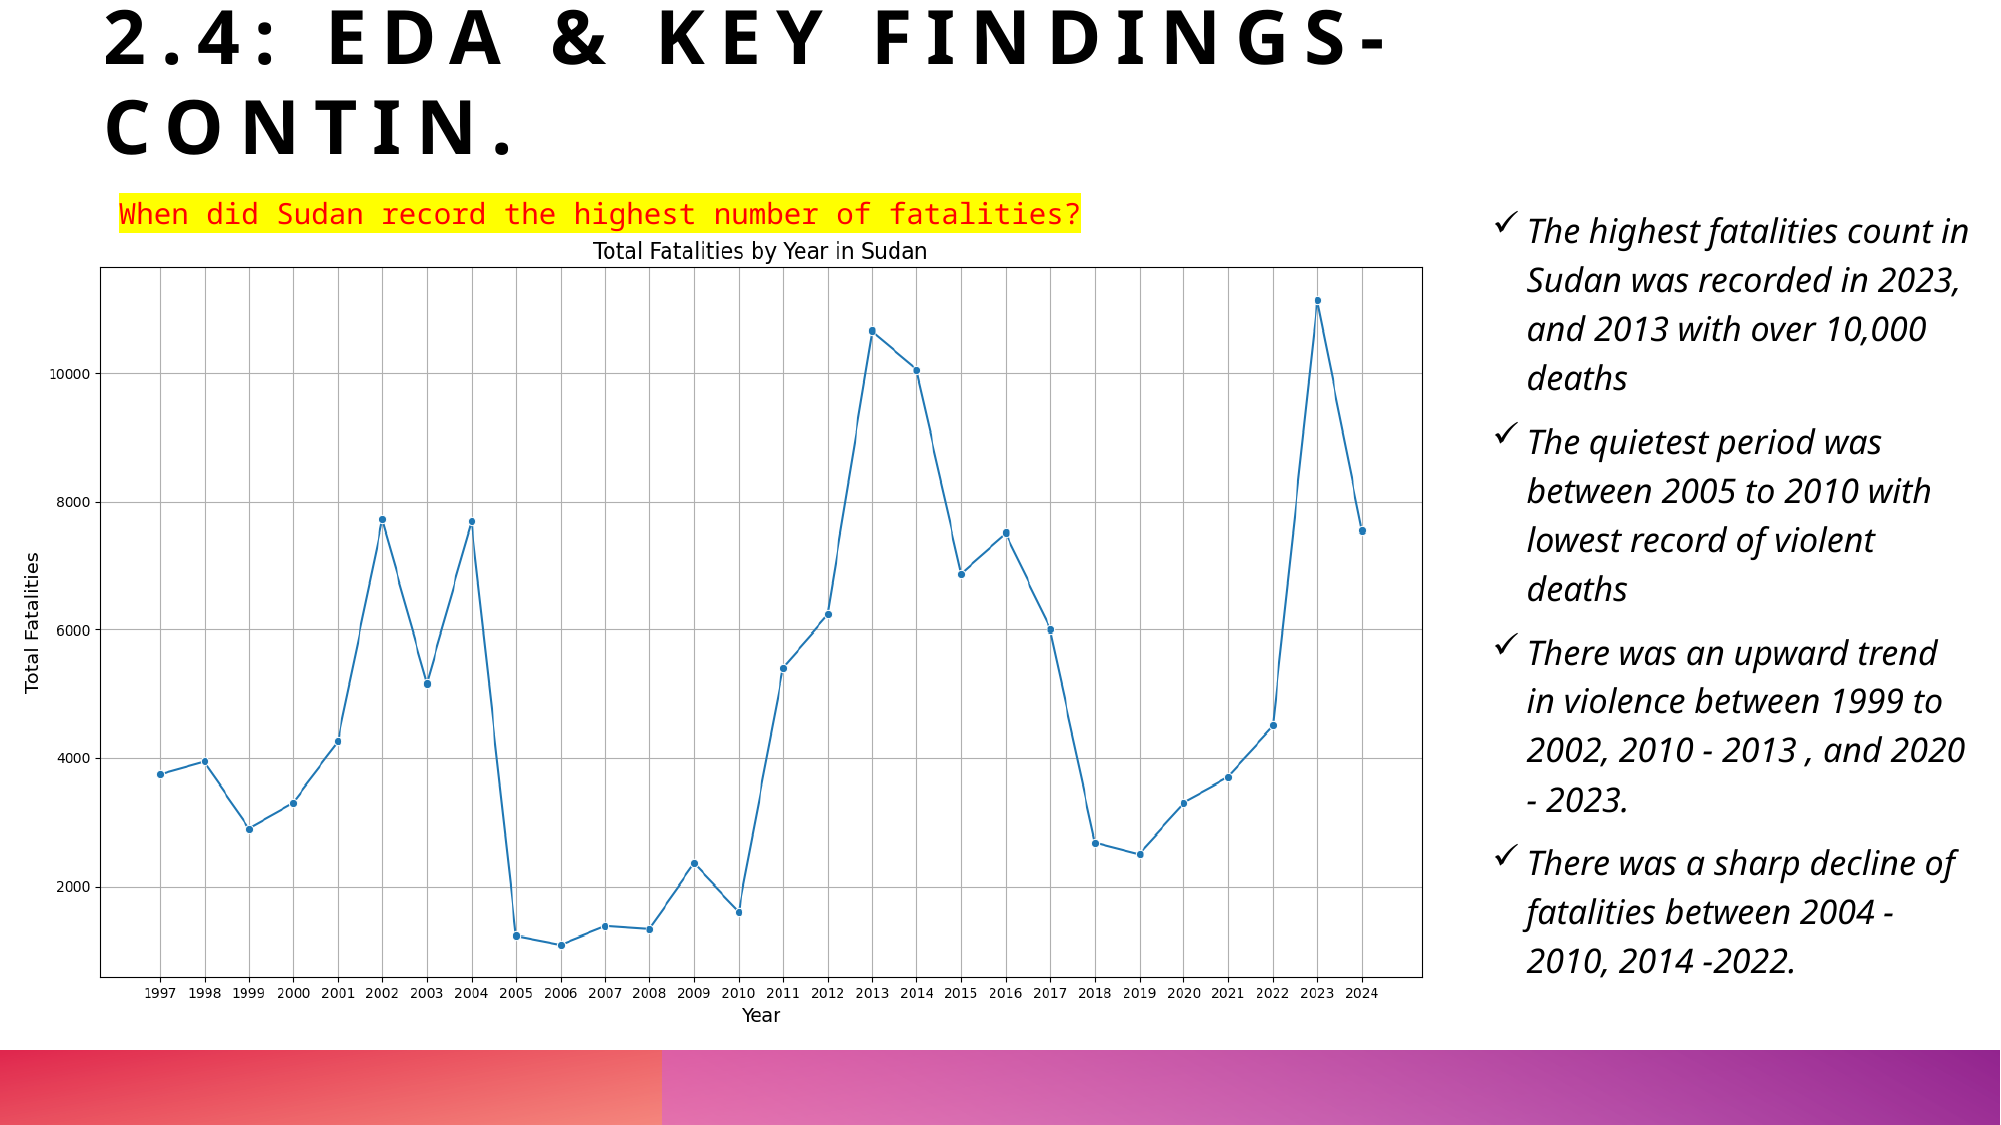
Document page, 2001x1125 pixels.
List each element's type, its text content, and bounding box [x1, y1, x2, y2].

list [15, 231, 1430, 1037]
text_box When did Sudan record the highest number of fatalities? [103, 187, 1418, 231]
title 2.4: EDA & Key findings-contin. [104, 58, 1784, 170]
list The highest fatalities count in Sudan was recorded in 2023, and 2013 with over 10,000 deaths The quietest period was between 2005 to 2010 with lowest record of violent deaths There was an upward trend in violence between 1999 to 2002, 2010 - 2013 , and 2020 - 2023. There was a sharp decline of fatalities between 2004 -2010, 2014 -2022. [1492, 201, 1971, 988]
